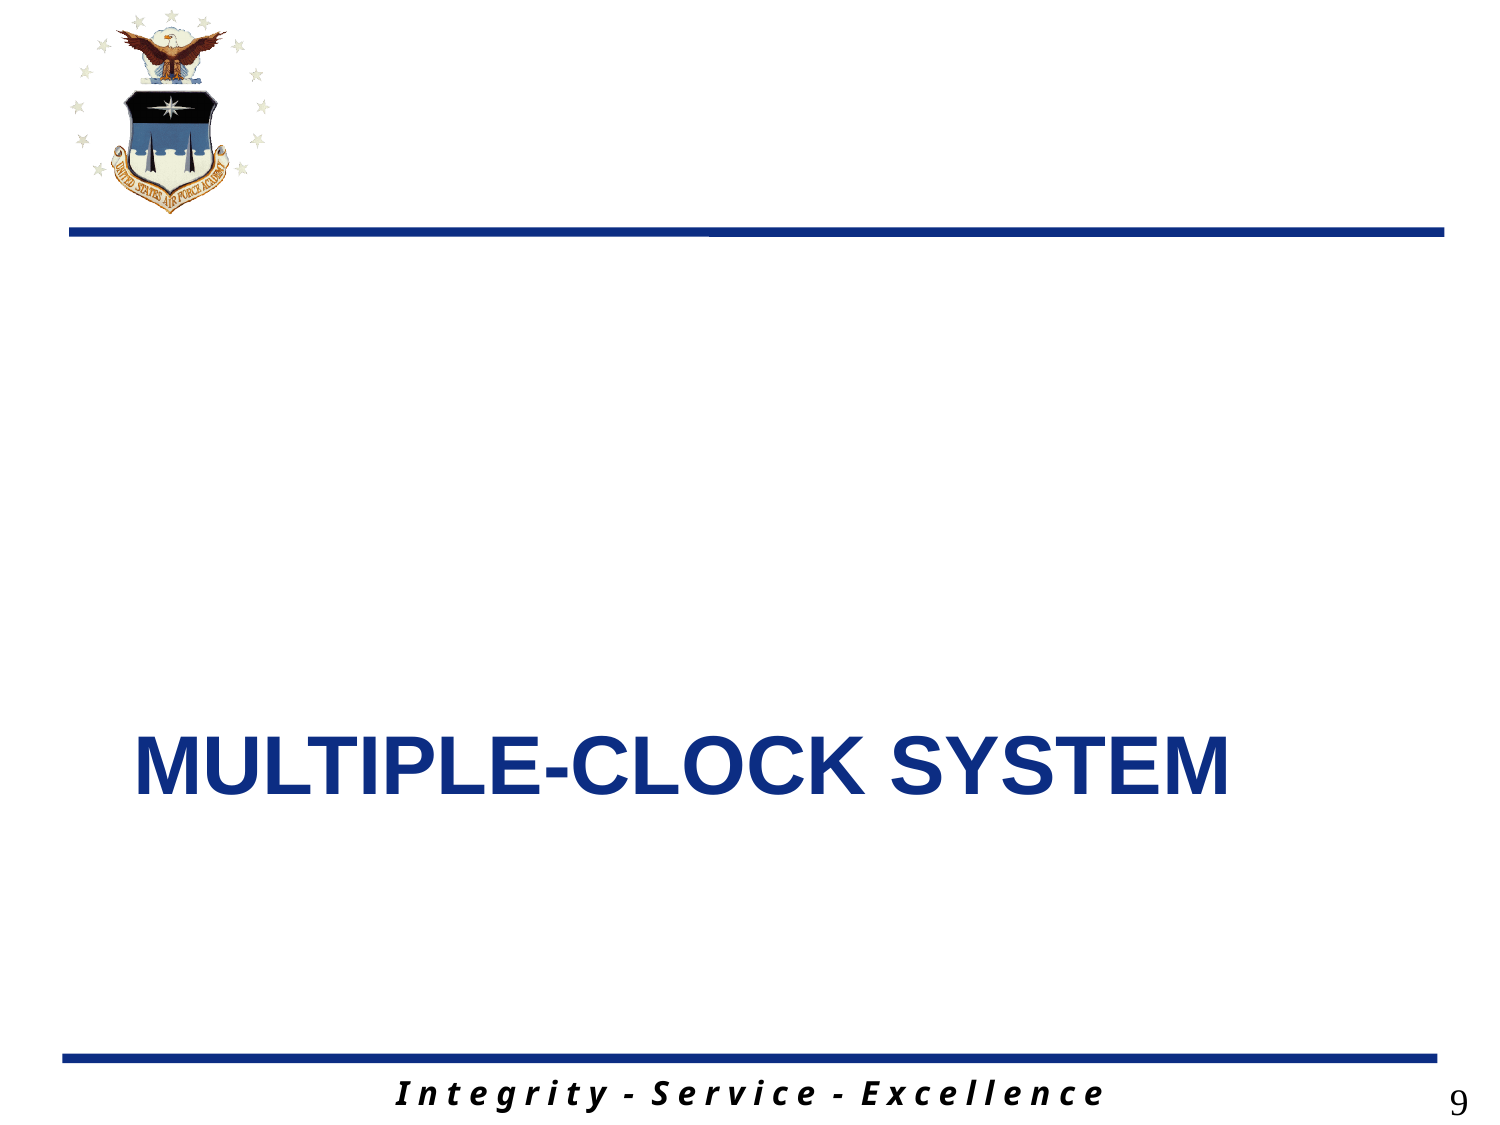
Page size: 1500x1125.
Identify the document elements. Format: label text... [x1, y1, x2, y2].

picture [63, 0, 275, 222]
slide_number 9 [1133, 1025, 1484, 1105]
title Multiple-Clock System [118, 722, 1394, 947]
